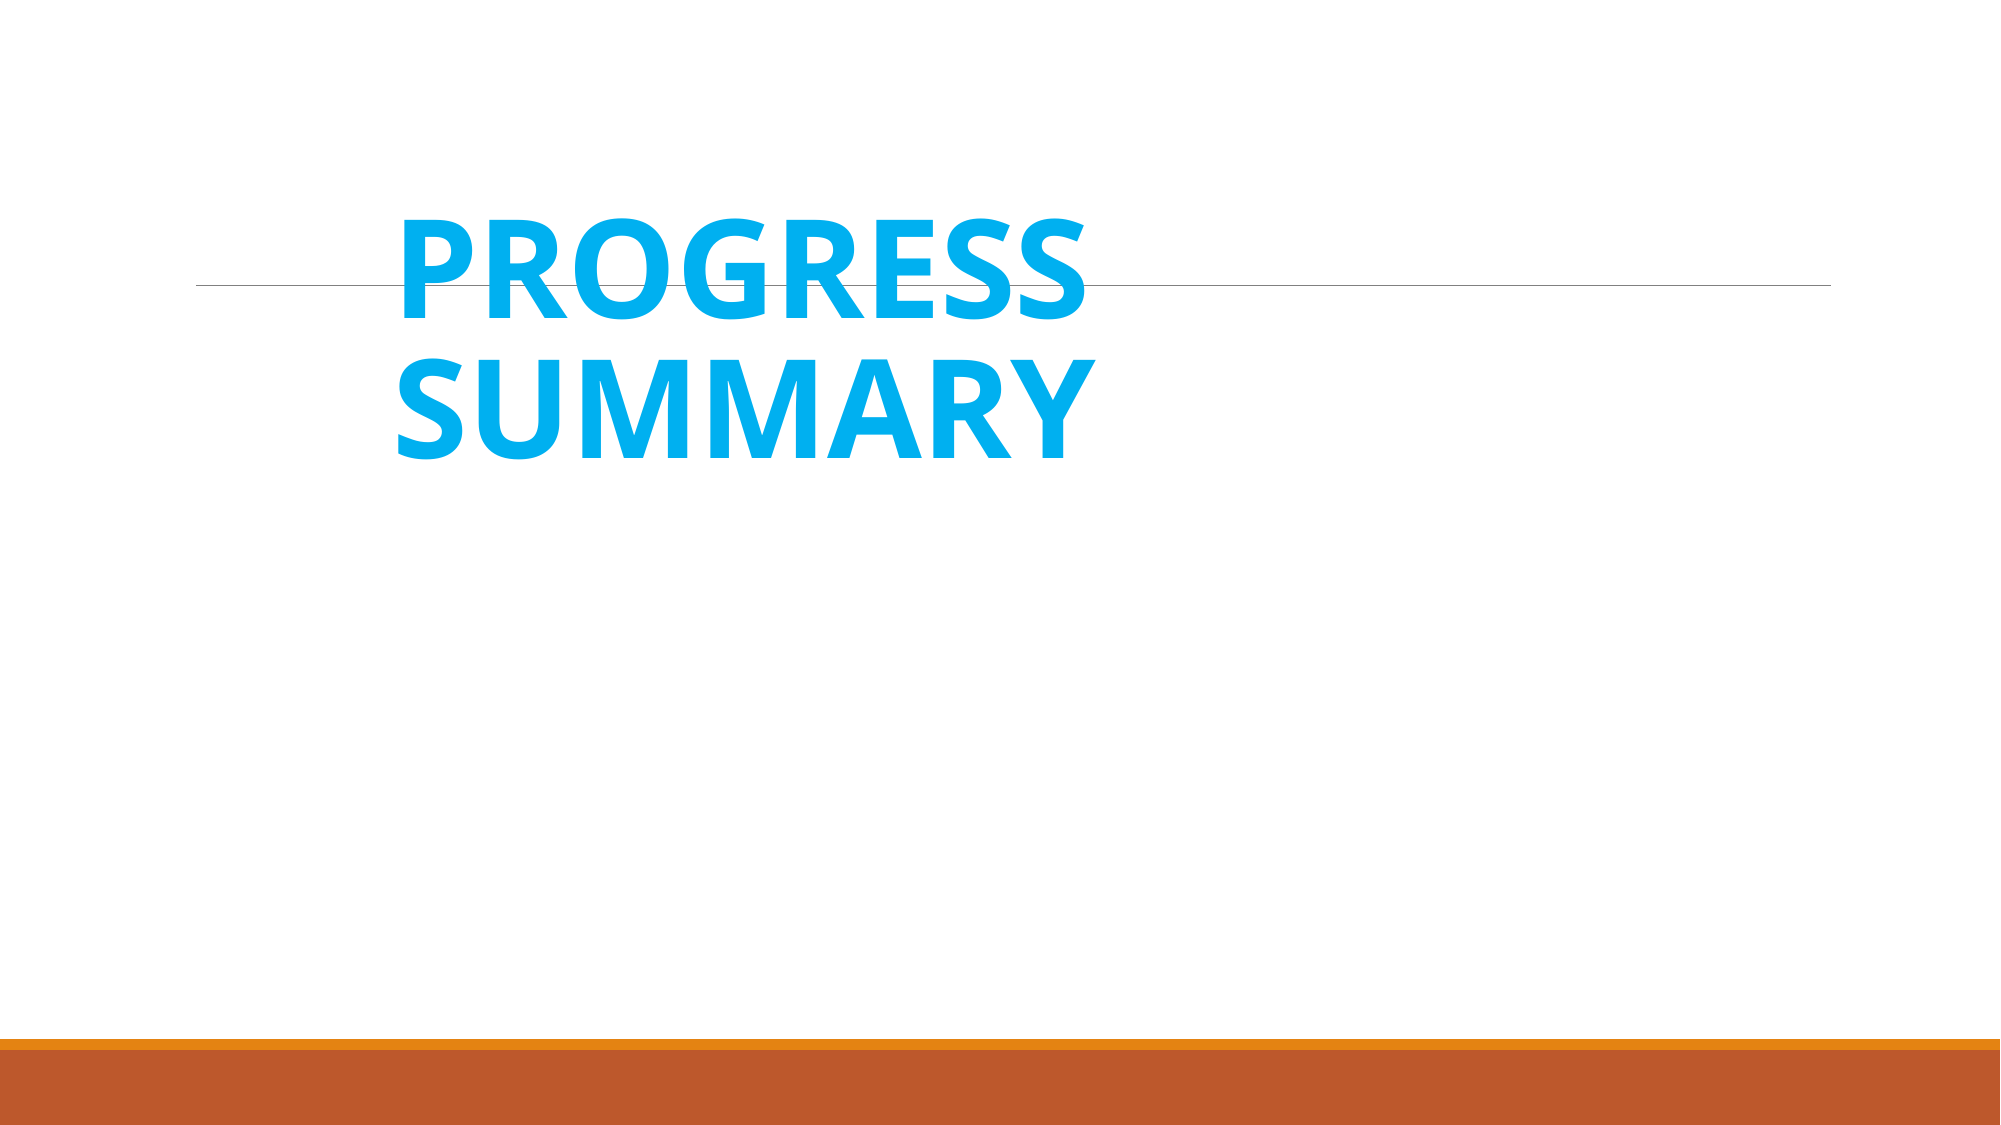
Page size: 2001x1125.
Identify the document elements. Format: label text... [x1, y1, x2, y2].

title PROGRESS SUMMARY [377, 308, 1623, 495]
